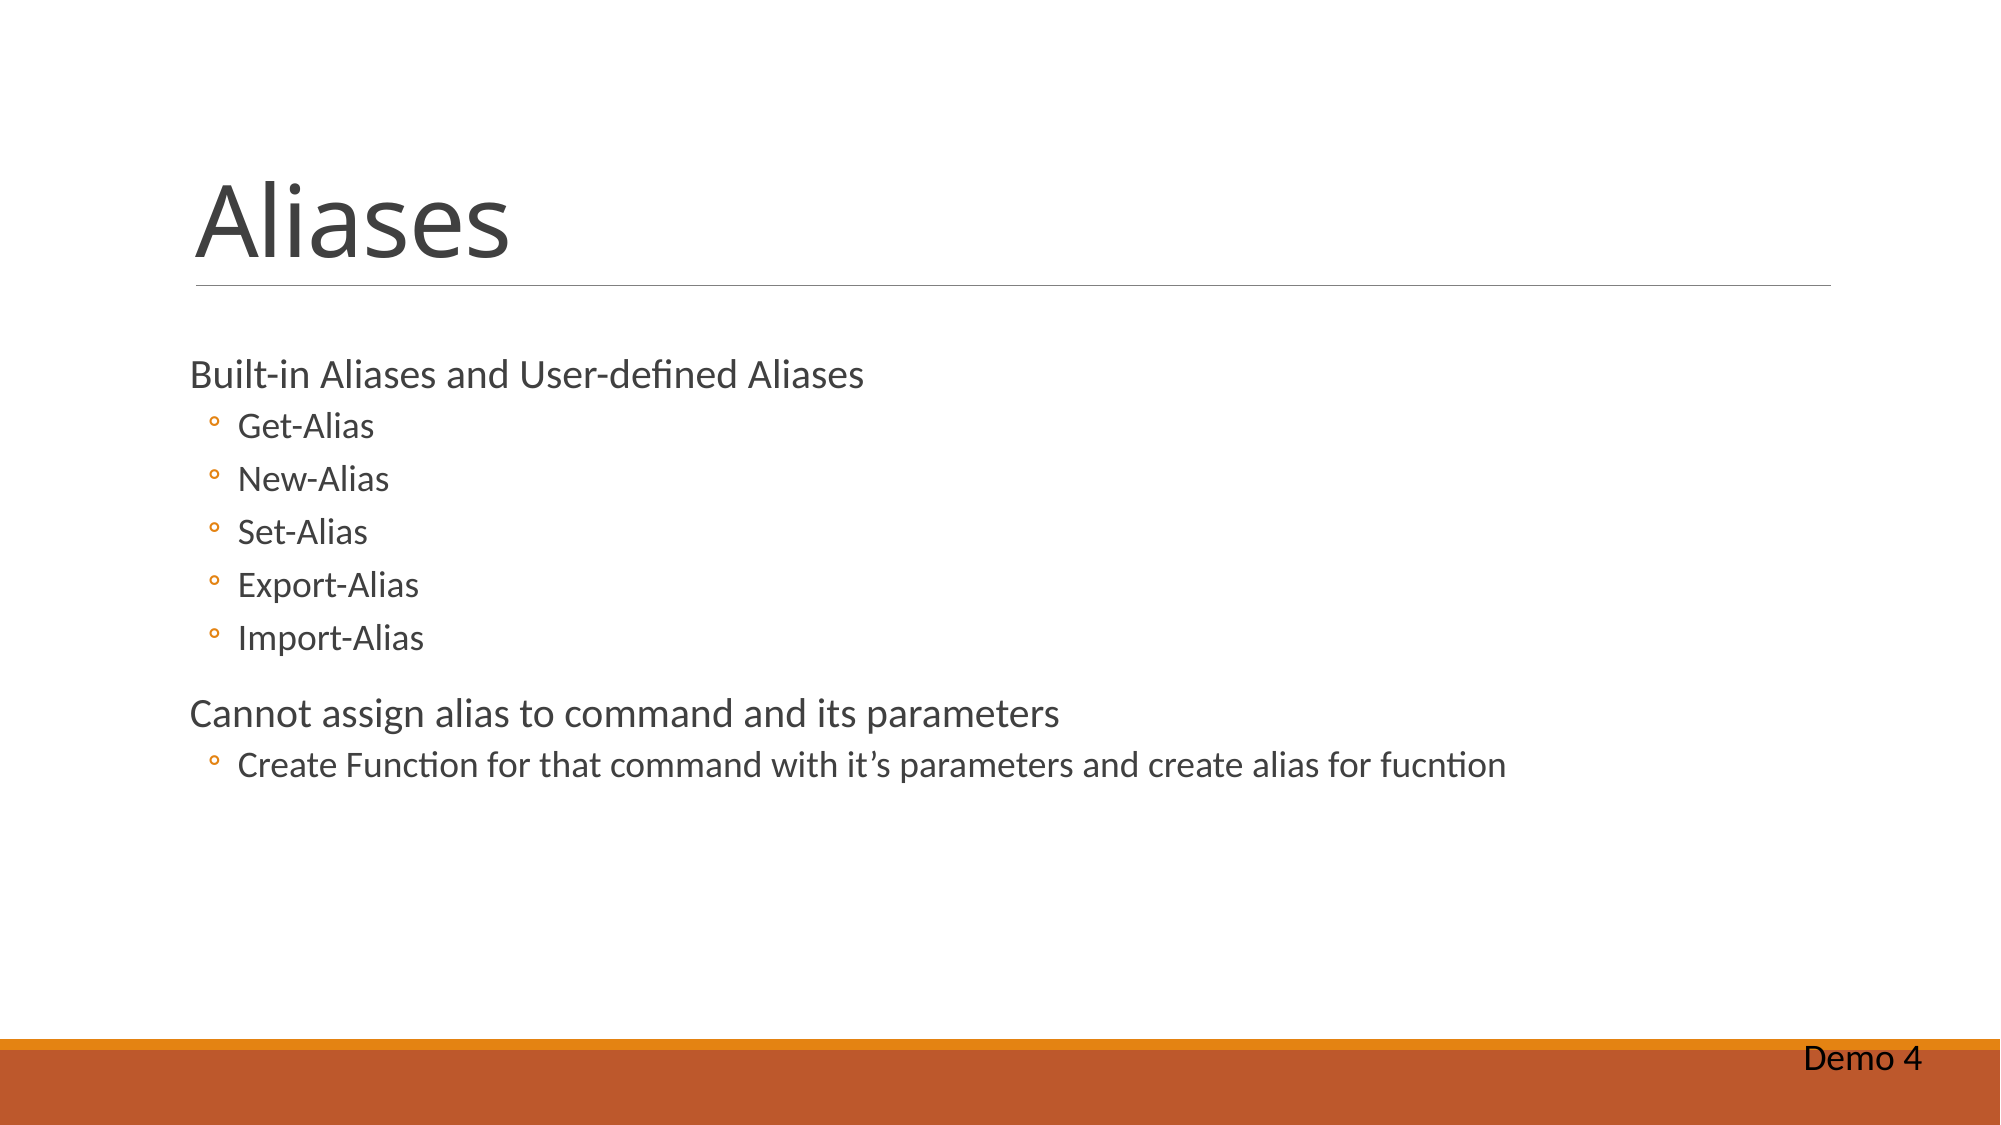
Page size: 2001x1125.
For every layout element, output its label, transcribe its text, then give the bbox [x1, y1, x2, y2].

text_box Demo 4 [1788, 1025, 1938, 1085]
title Aliases [180, 47, 1830, 285]
list Built-in Aliases and User-defined Aliases Get-Alias New-Alias Set-Alias Export-Alias Import-Alias Cannot assign alias to command and its parameters Create Function for that command with it’s parameters and create alias for fucntion [174, 344, 1825, 1038]
